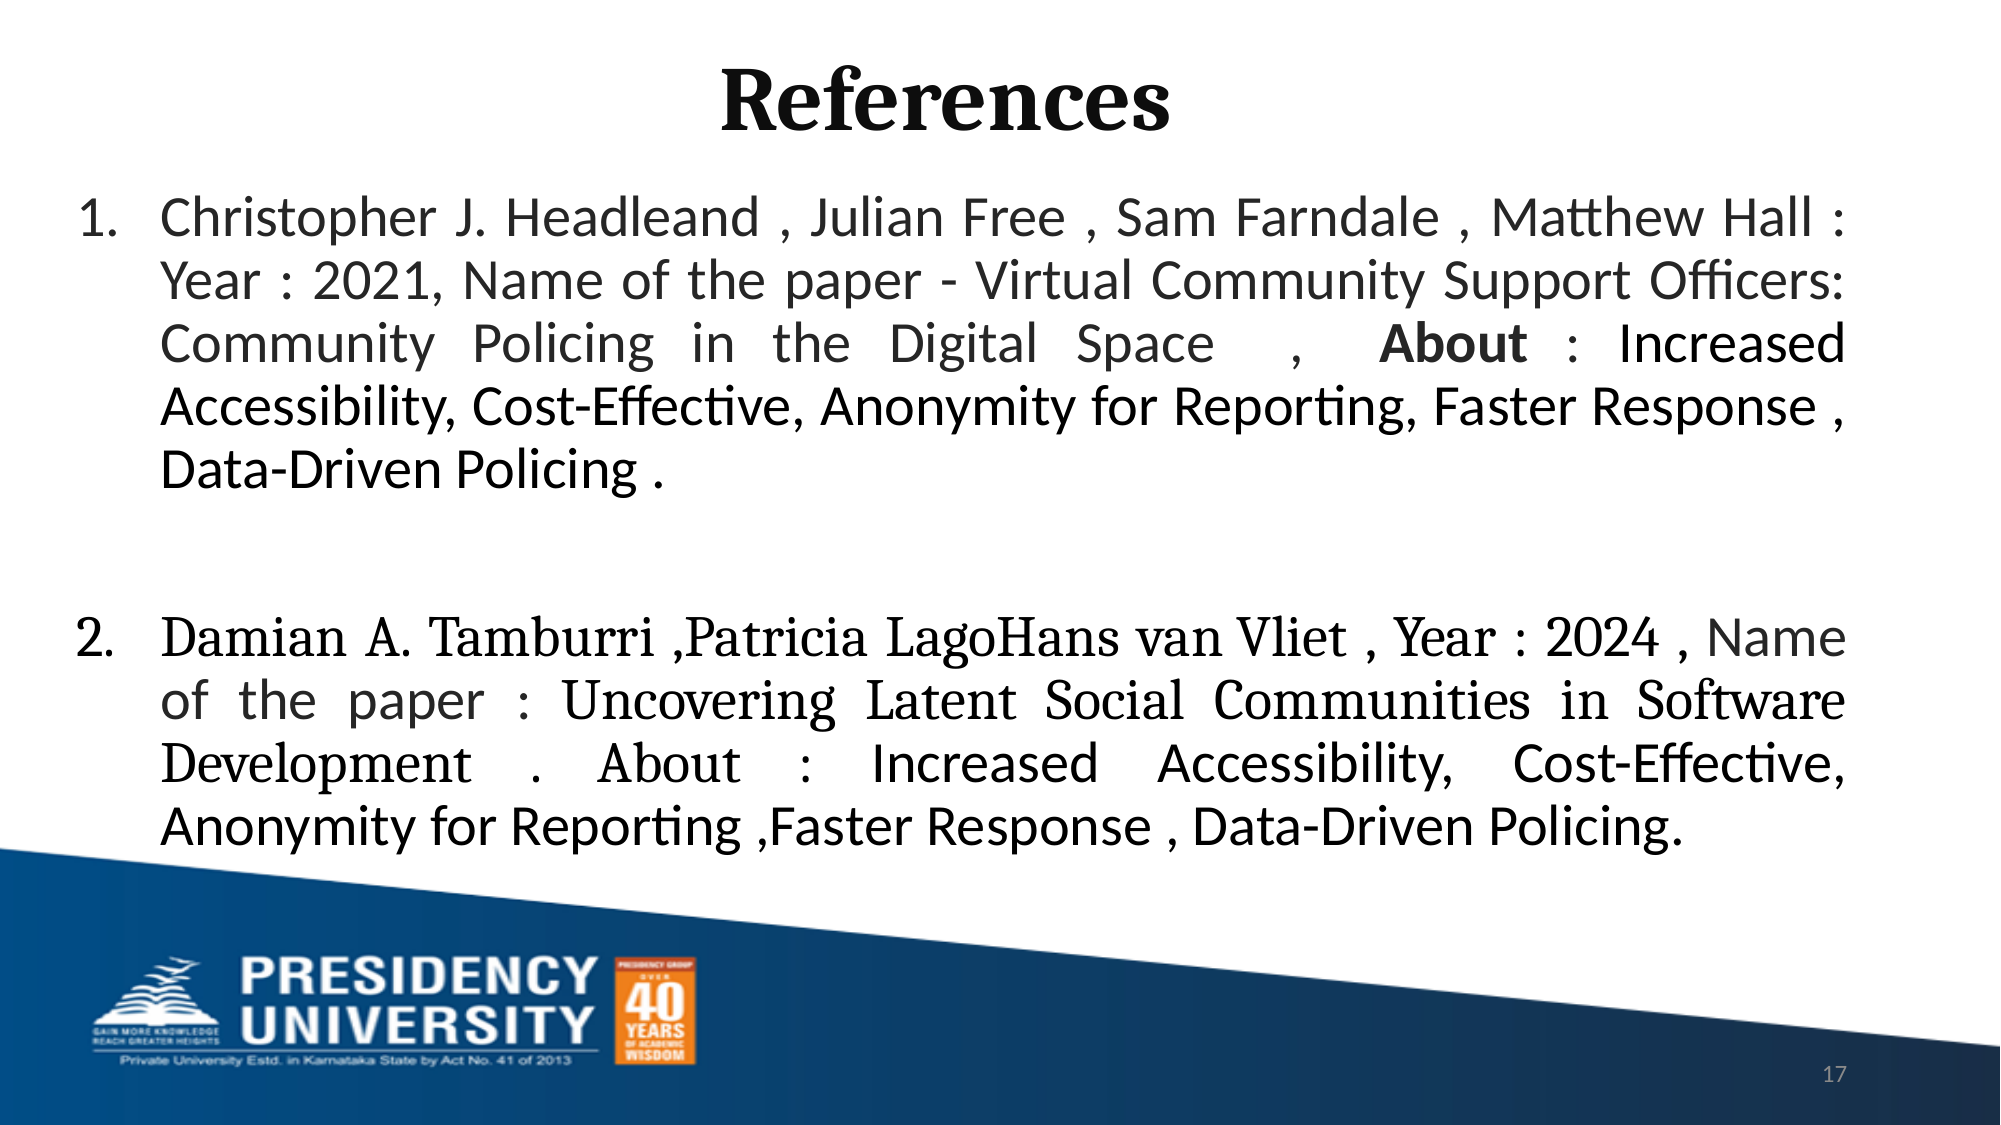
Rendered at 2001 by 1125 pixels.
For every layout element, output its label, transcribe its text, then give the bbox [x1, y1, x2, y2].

picture [0, 845, 2000, 1125]
list Christopher J. Headleand , Julian Free , Sam Farndale , Matthew Hall : Year : 2021, Name of the paper - Virtual Community Support Officers: Community Policing in the Digital Space , About : Increased Accessibility, Cost-Effective, Anonymity for Reporting, Faster Response , Data-Driven Policing . Damian A. Tamburri ,Patricia LagoHans van Vliet , Year : 2024 , Name of the paper : Uncovering Latent Social Communities in Software Development . About : Increased Accessibility, Cost-Effective, Anonymity for Reporting ,Faster Response , Data-Driven Policing. [61, 179, 1863, 1037]
title References [137, 22, 1863, 179]
slide_number 17 [1412, 1042, 1863, 1103]
